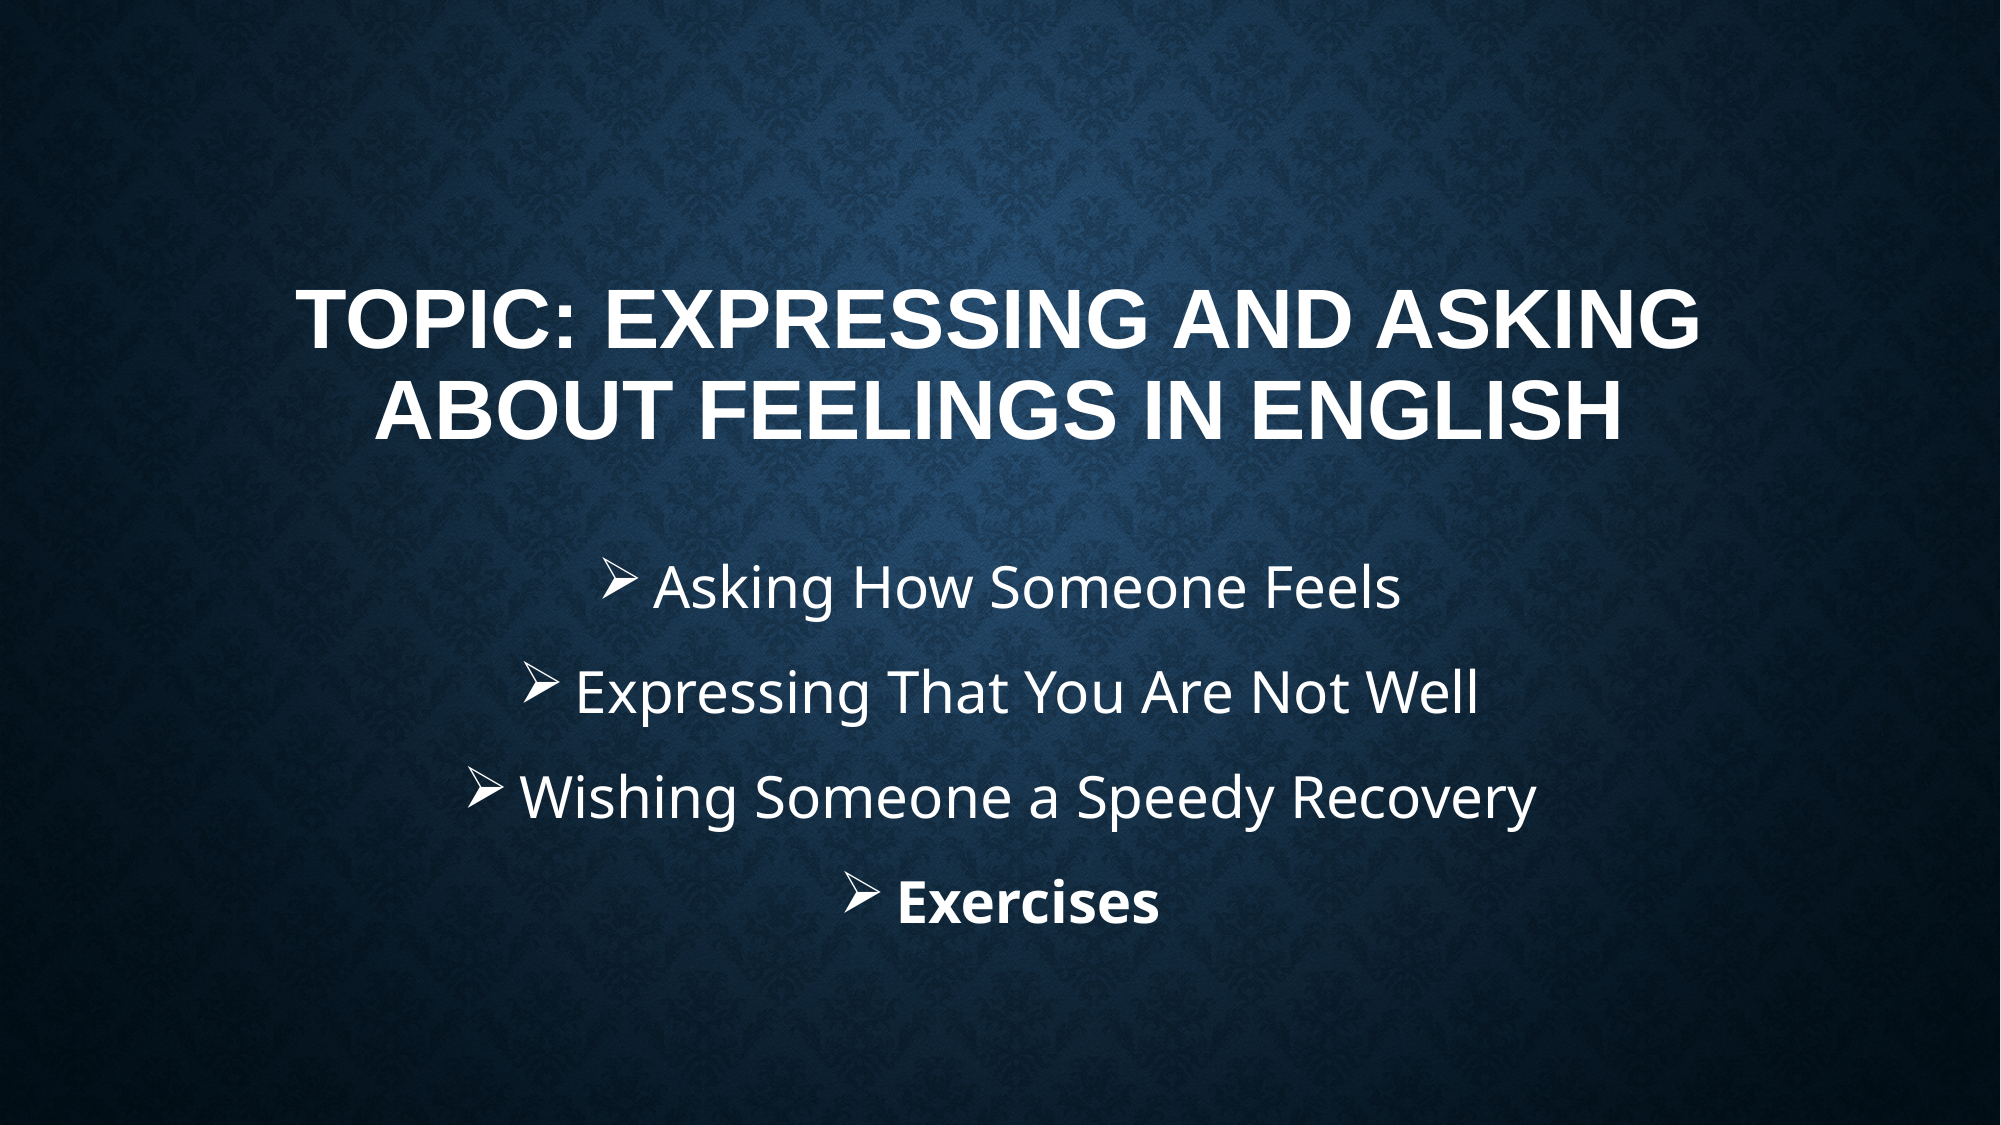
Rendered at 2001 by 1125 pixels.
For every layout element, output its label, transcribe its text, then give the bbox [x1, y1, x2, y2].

subtitle Asking How Someone Feels Expressing That You Are Not Well Wishing Someone a Speedy Recovery Exercises [261, 528, 1739, 957]
title Topic: Expressing and Asking About Feelings in English [261, 184, 1739, 528]
